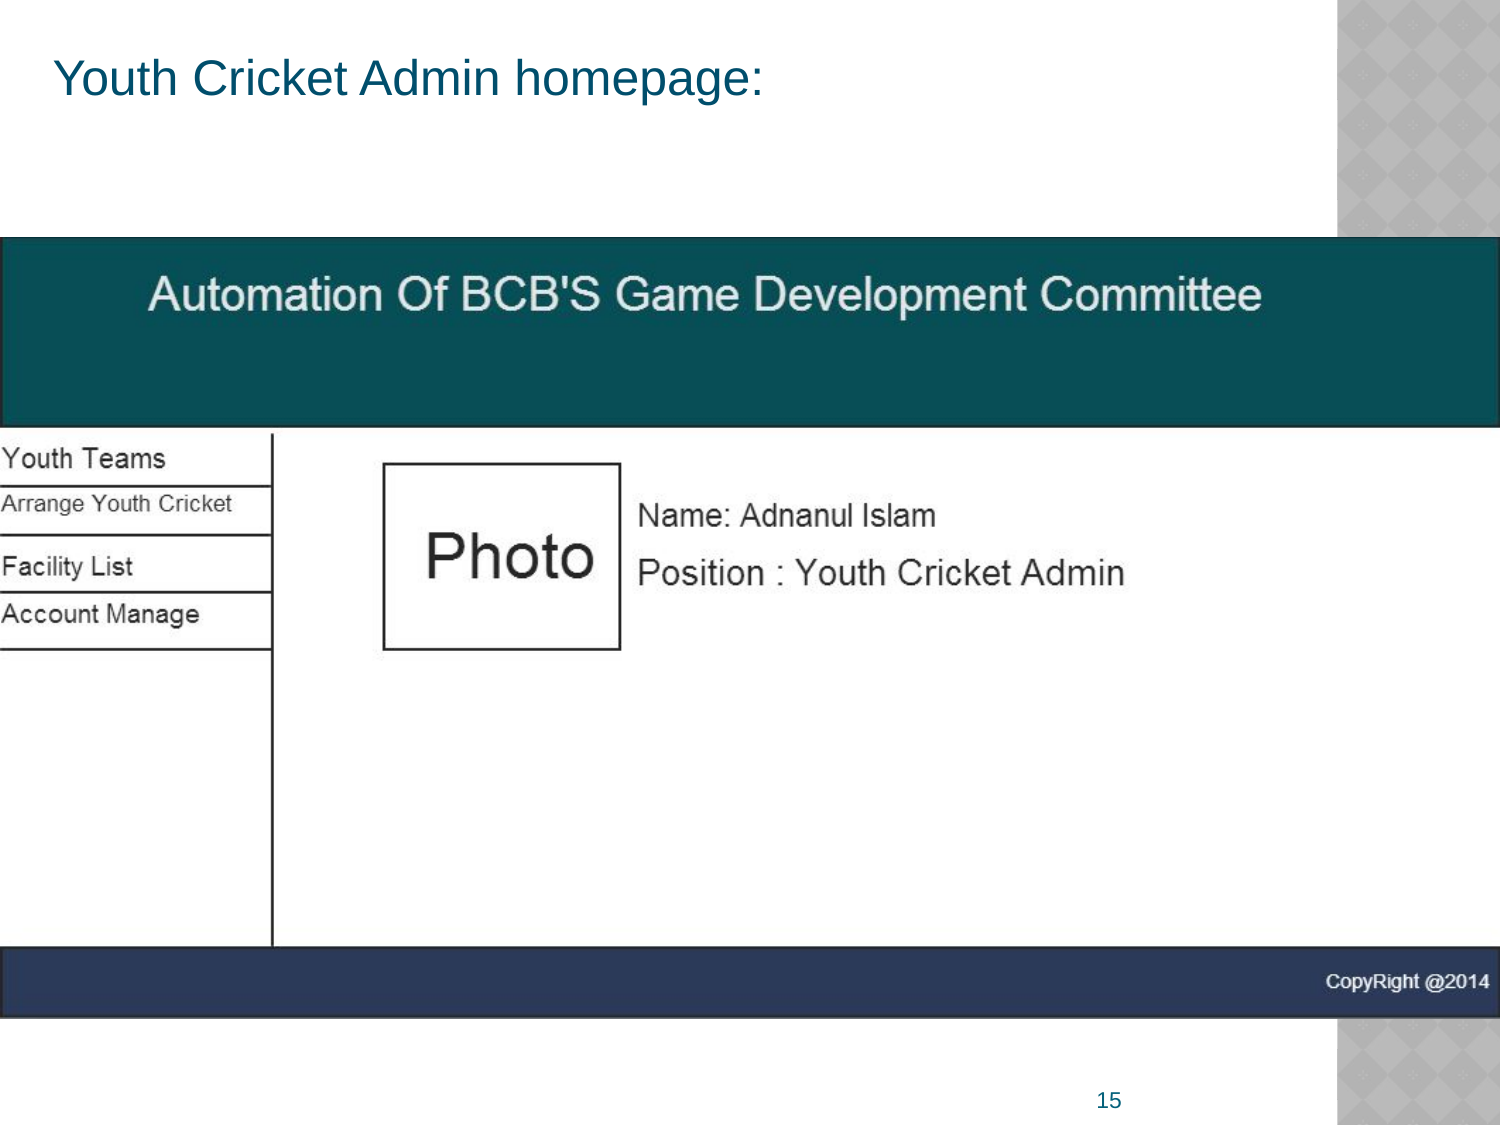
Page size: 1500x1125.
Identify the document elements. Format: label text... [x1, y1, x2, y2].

picture [0, 237, 1500, 1019]
text_box Youth Cricket Admin homepage: [37, 37, 825, 113]
slide_number 15 [1025, 1075, 1122, 1113]
